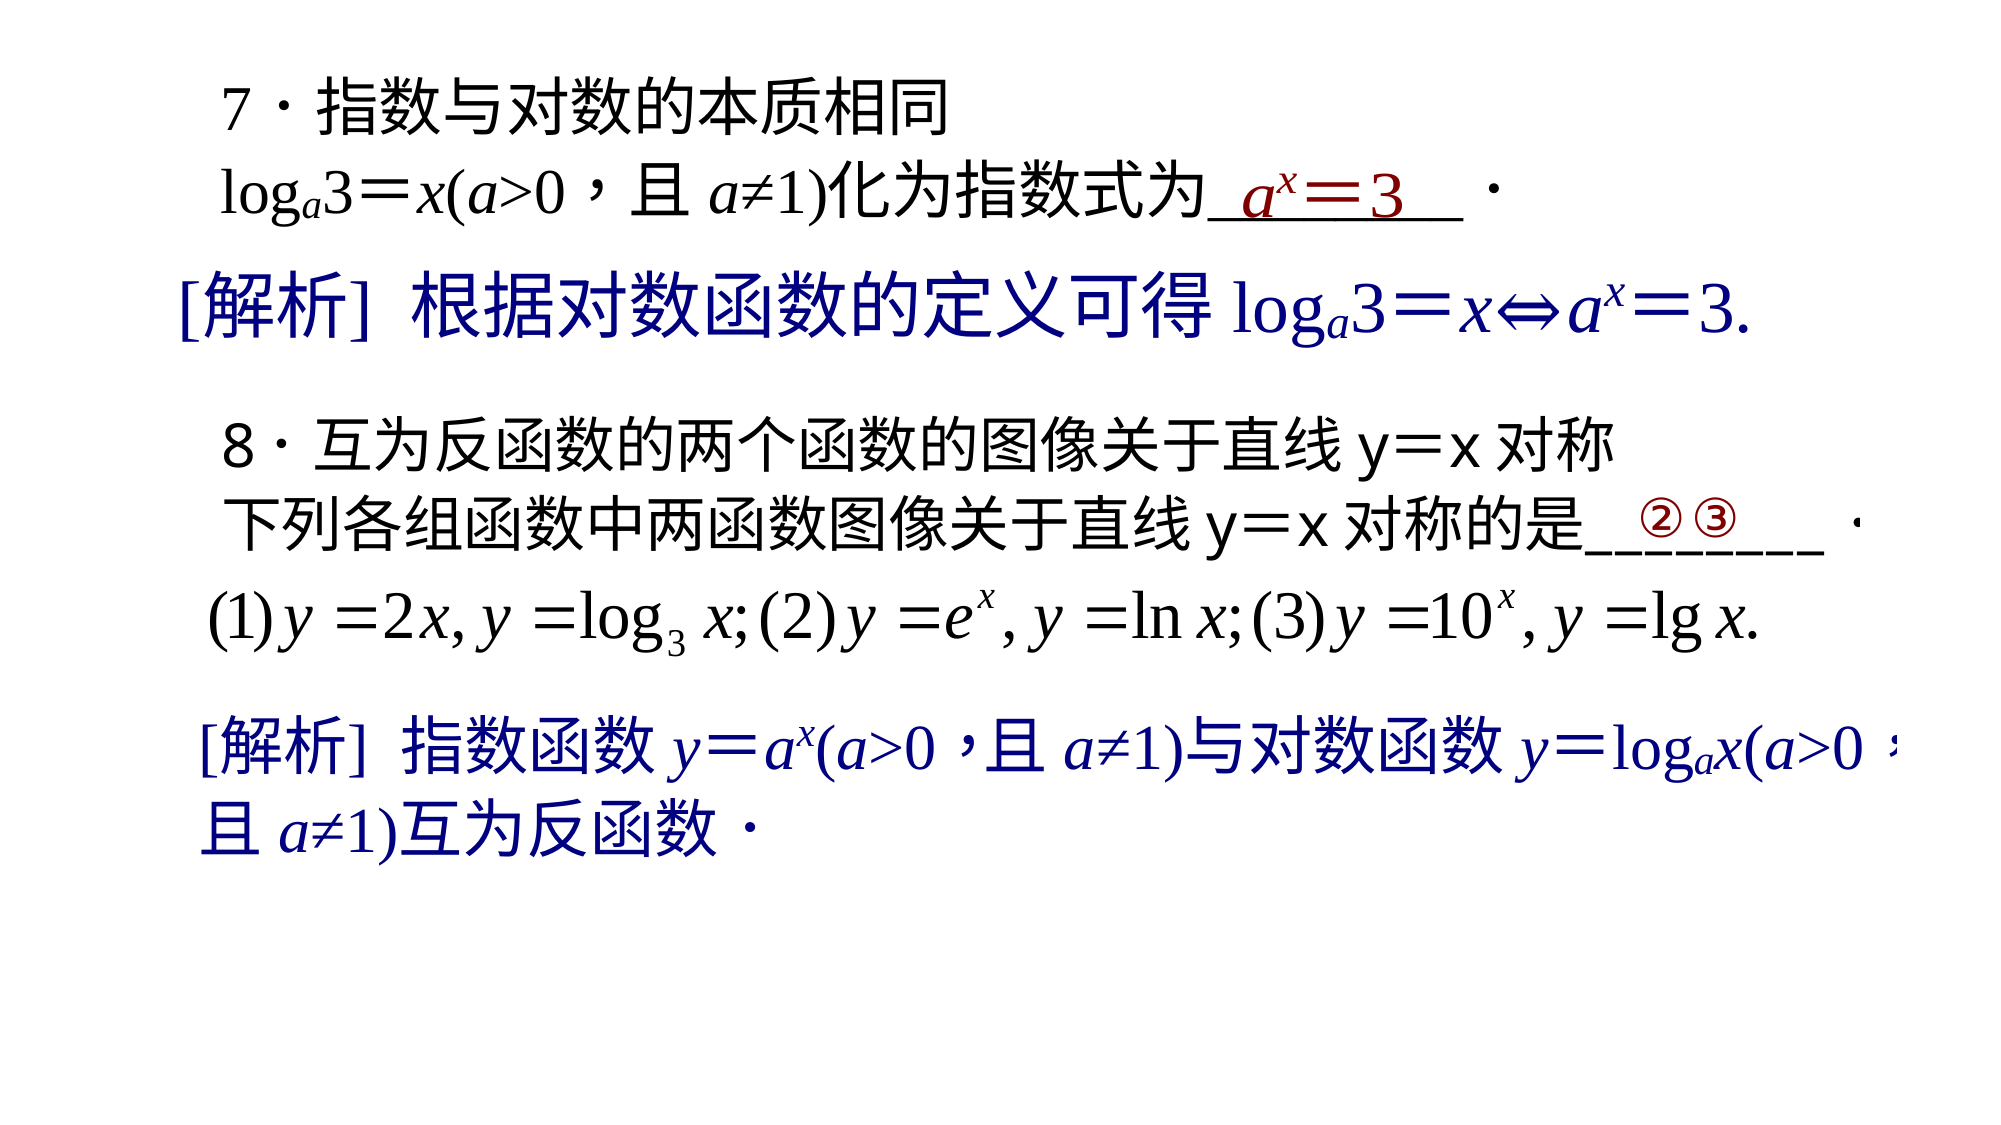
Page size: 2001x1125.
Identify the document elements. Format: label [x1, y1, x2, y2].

text_box [220, 66, 1531, 258]
text_box [1637, 483, 1775, 553]
text_box [99, 406, 1864, 700]
text_box [1240, 151, 1417, 237]
text_box [177, 258, 1792, 365]
text_box [198, 704, 1900, 875]
